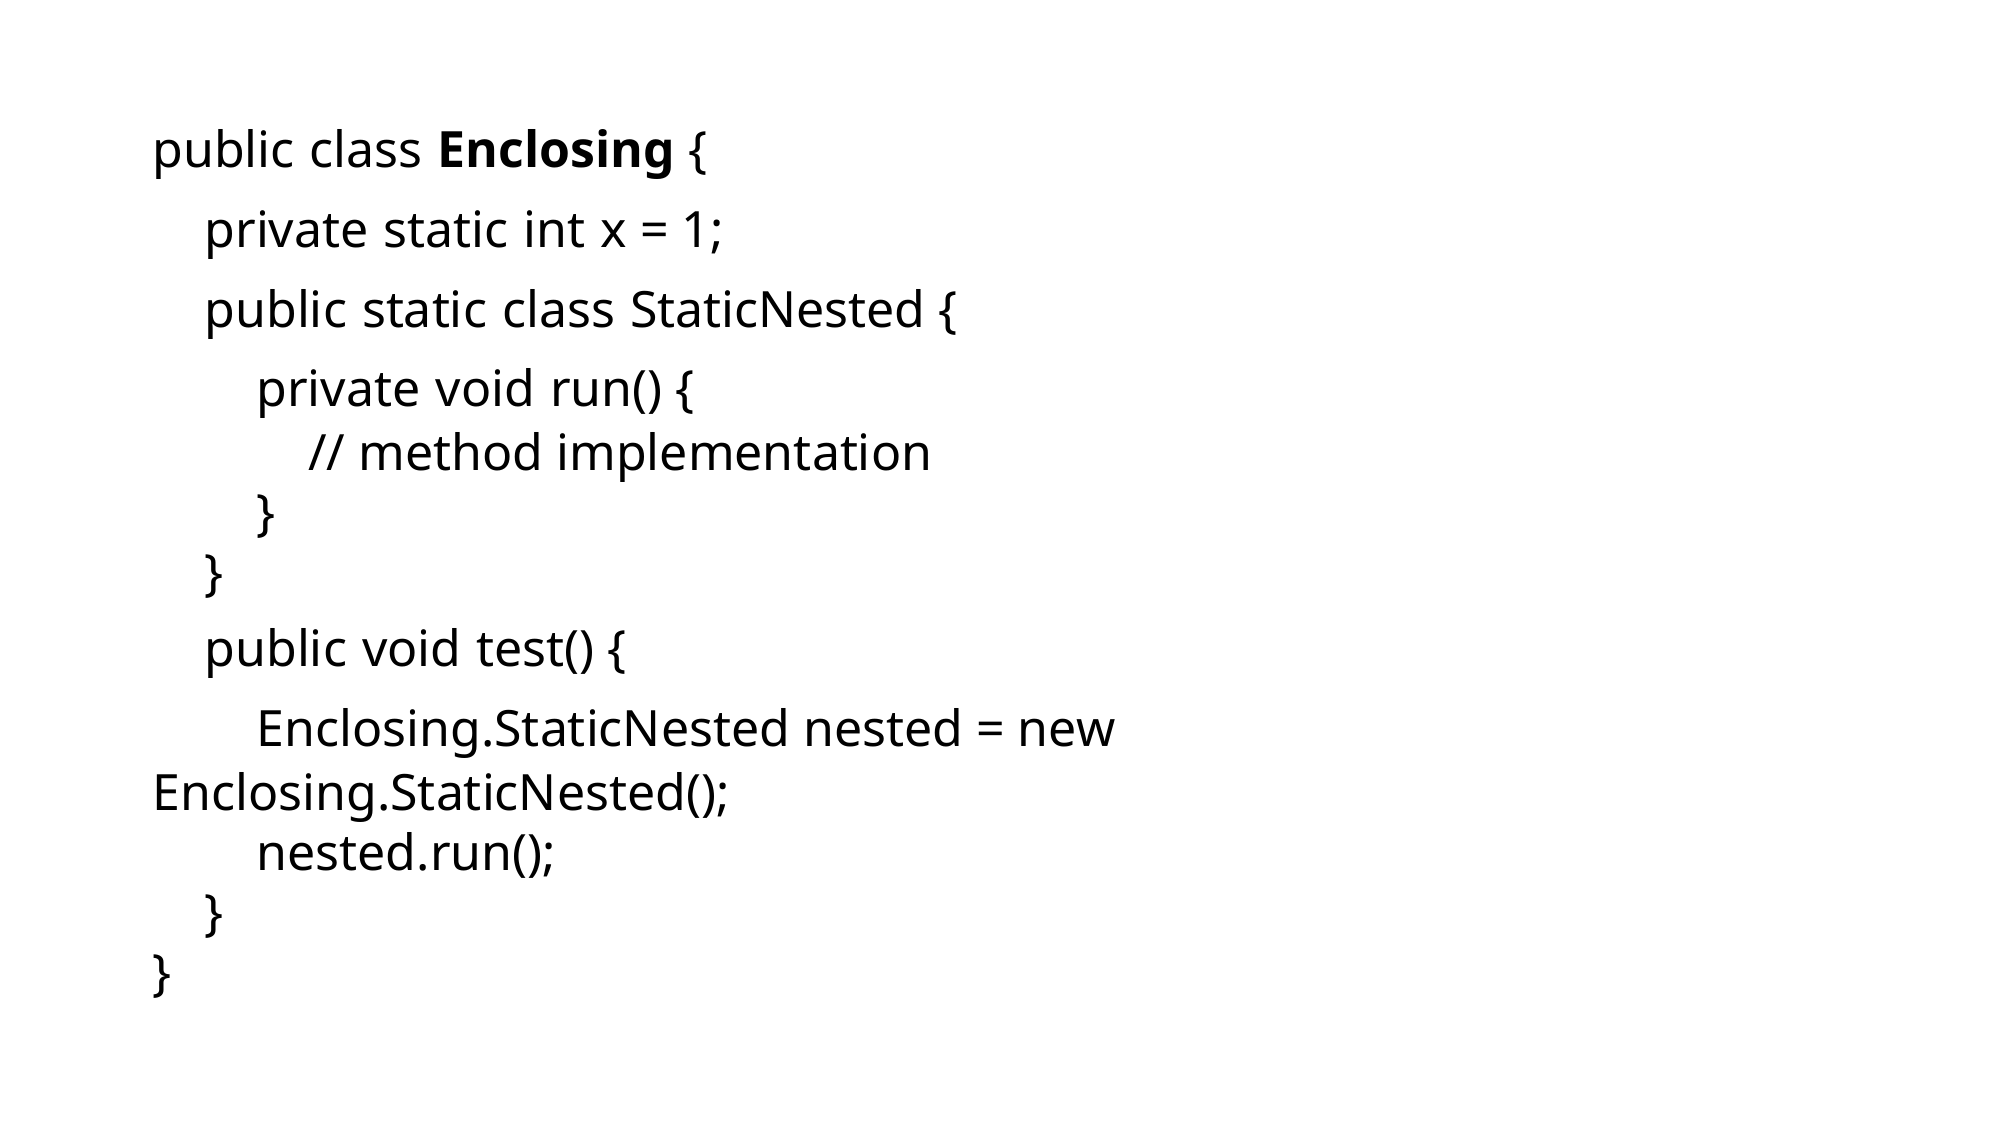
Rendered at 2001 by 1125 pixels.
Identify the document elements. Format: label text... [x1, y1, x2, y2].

list public class Enclosing { private static int x = 1; public static class StaticNested { private void run() { // method implementation } } public void test() { Enclosing.StaticNested nested = new Enclosing.StaticNested(); nested.run(); } } [137, 92, 1698, 1008]
